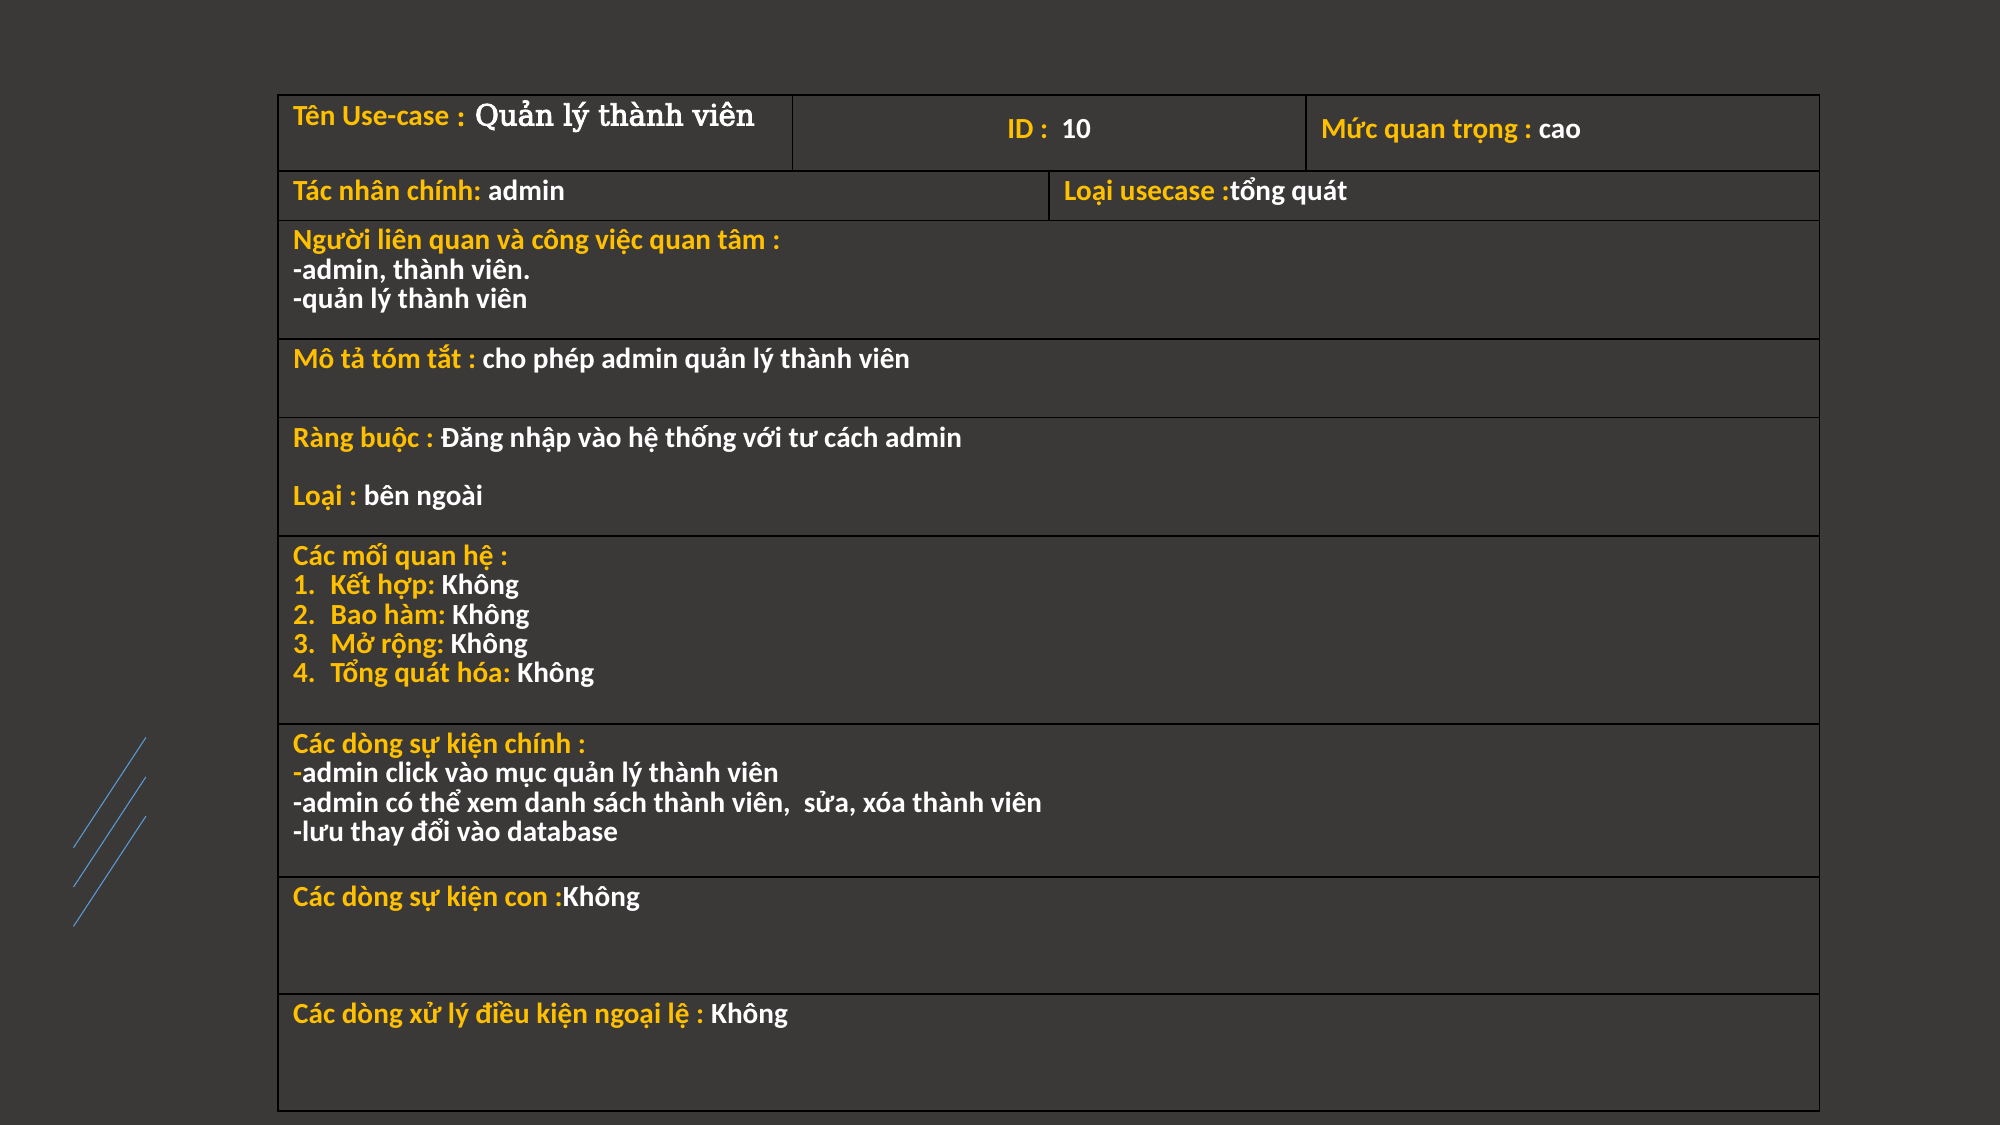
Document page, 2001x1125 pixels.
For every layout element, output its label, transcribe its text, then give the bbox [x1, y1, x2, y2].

table_cell Các dòng xử lý điều kiện ngoại lệ : Không [279, 995, 1819, 1110]
table_cell Các dòng sự kiện chính : -admin click vào mục quản lý thành viên -admin có thể xem danh sách thành viên, sửa, xóa thành viên -lưu thay đổi vào database [279, 725, 1819, 876]
table_header ID : 10 [793, 96, 1305, 170]
table_cell Tác nhân chính: admin [279, 172, 1048, 220]
table_cell Ràng buộc : Đăng nhập vào hệ thống với tư cách admin Loại : bên ngoài [279, 418, 1819, 535]
table_header Mức quan trọng : cao [1307, 96, 1819, 170]
table_cell Người liên quan và công việc quan tâm : -admin, thành viên. -quản lý thành viên [279, 221, 1819, 338]
table_cell Mô tả tóm tắt : cho phép admin quản lý thành viên [279, 340, 1819, 417]
table_cell Các mối quan hệ : Kết hợp: Không Bao hàm: Không Mở rộng: Không Tổng quát hóa: Không [279, 537, 1819, 723]
table_cell Loại usecase :tổng quát [1050, 172, 1819, 220]
table_cell Các dòng sự kiện con :Không [279, 878, 1819, 993]
table_header Tên Use-case : Quản lý thành viên [279, 96, 792, 170]
